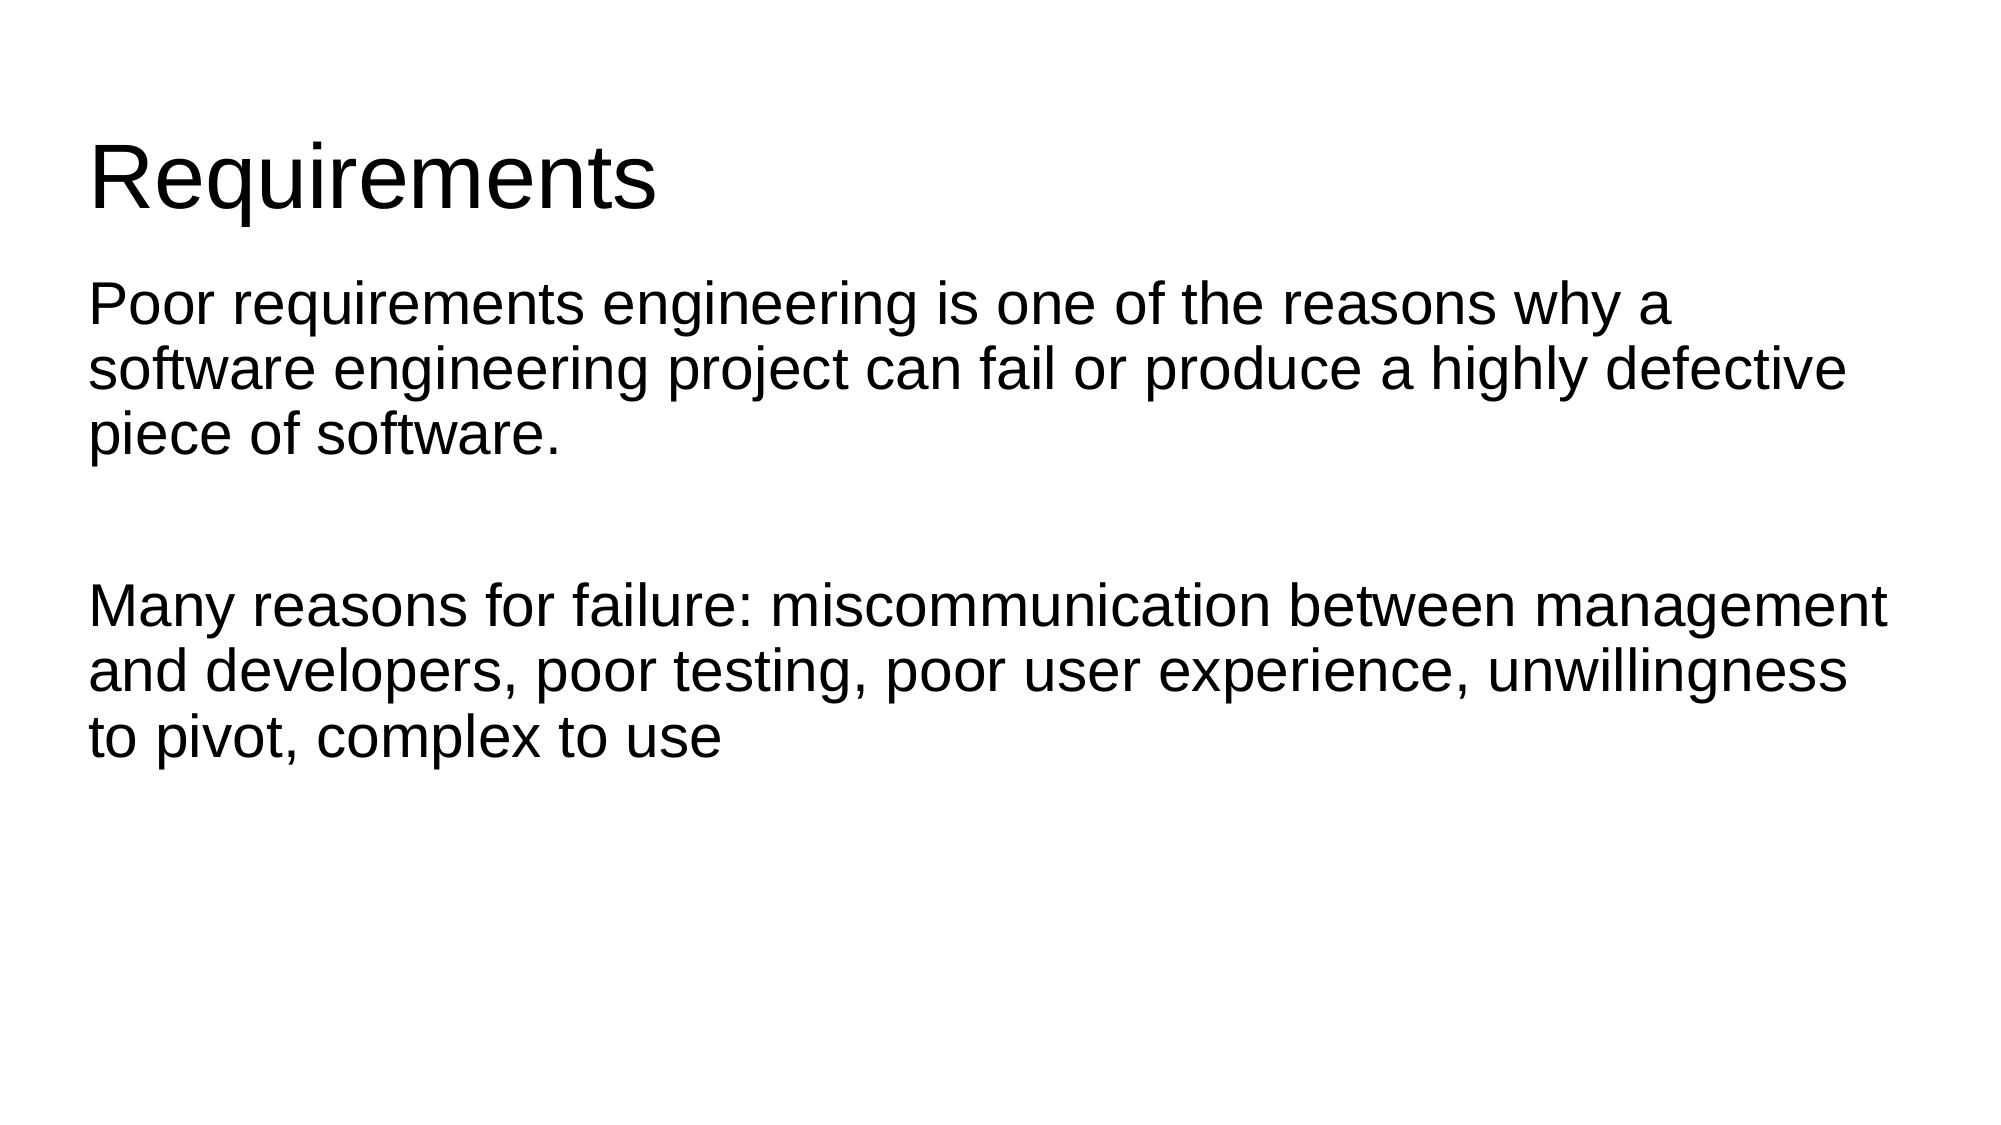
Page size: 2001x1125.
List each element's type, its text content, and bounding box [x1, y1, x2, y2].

title Requirements [68, 97, 1932, 223]
list Poor requirements engineering is one of the reasons why a software engineering project can fail or produce a highly defective piece of software. Many reasons for failure: miscommunication between management and developers, poor testing, poor user experience, unwillingness to pivot, complex to use [68, 252, 1932, 1000]
